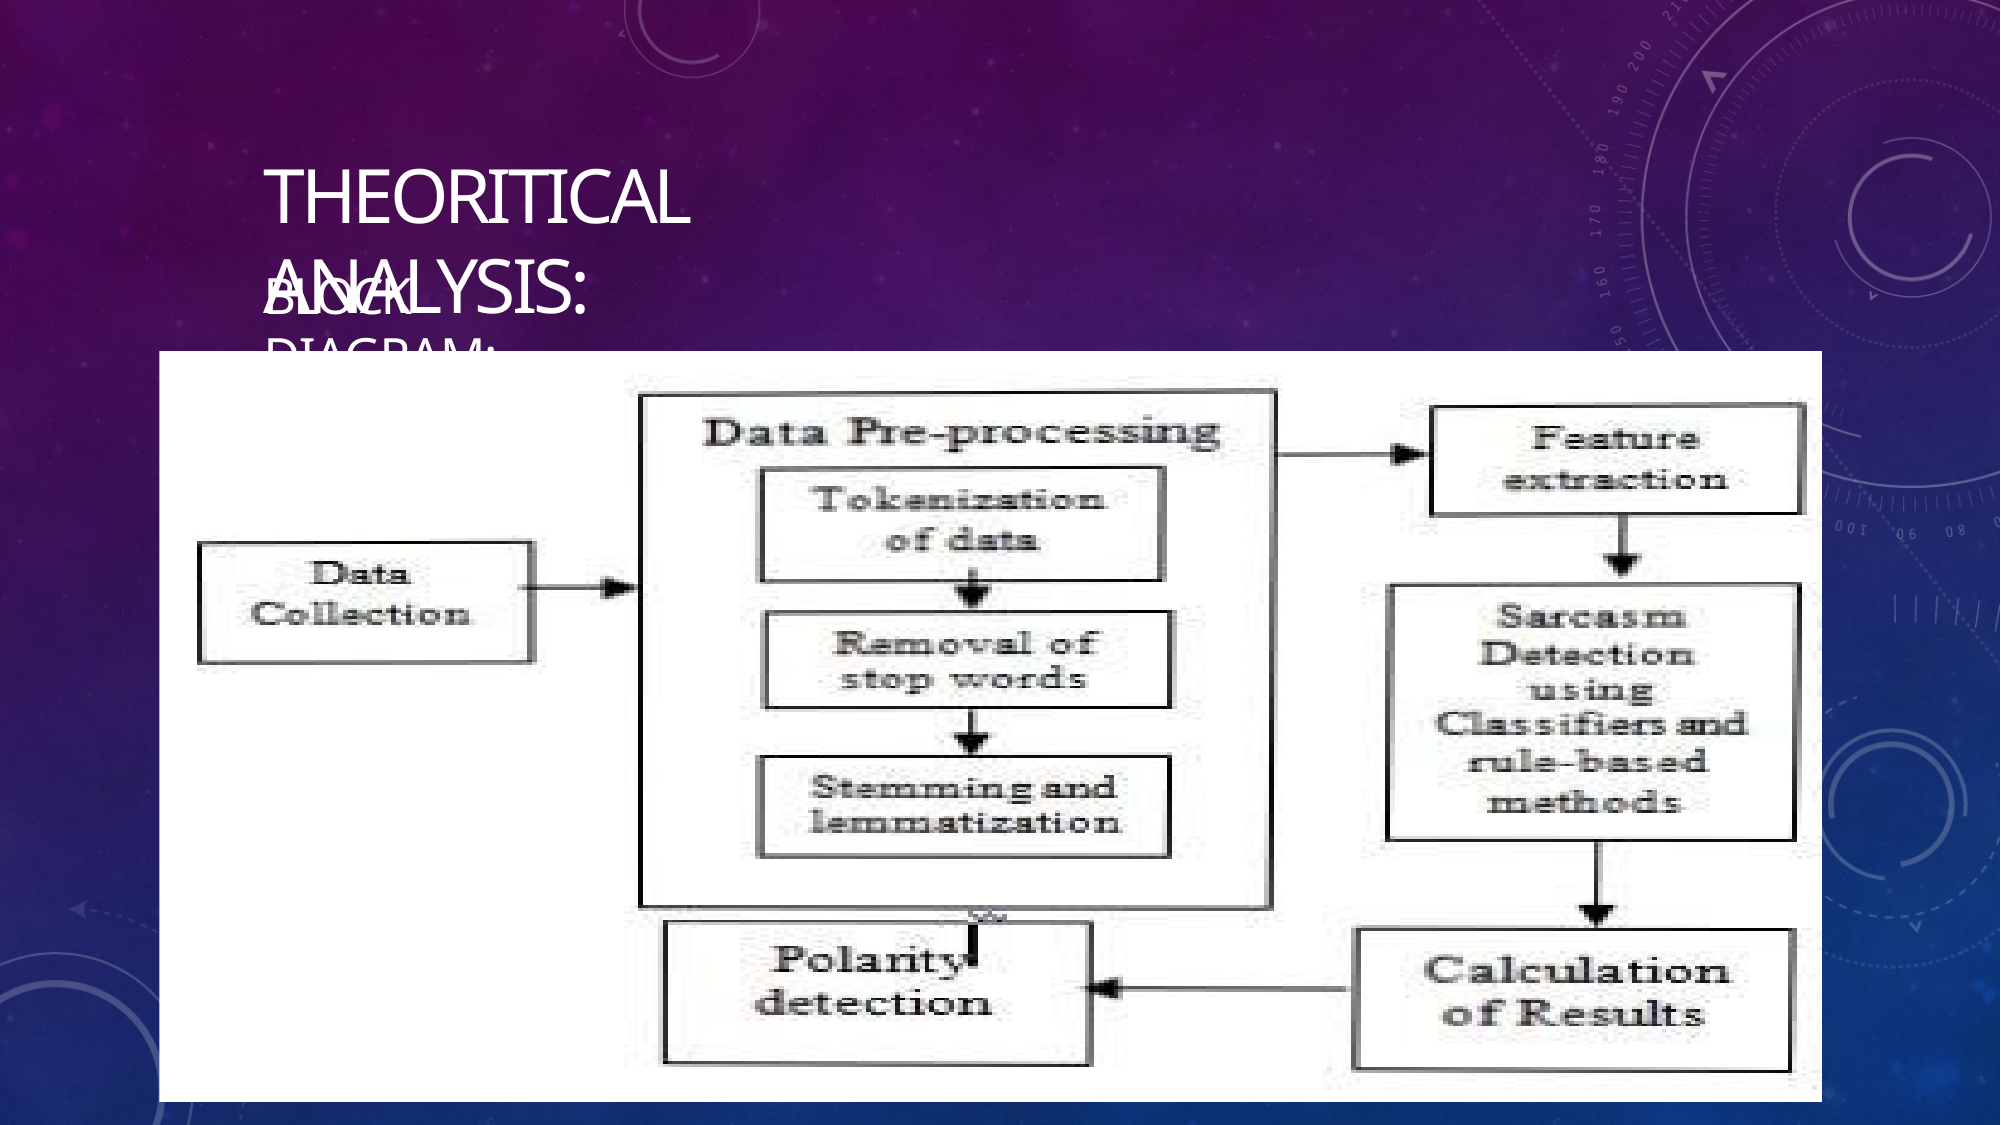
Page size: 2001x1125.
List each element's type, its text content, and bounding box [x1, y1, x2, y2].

text_box BLOCK DIAGRAM: [261, 262, 618, 351]
text_box [159, 351, 1822, 1102]
text_box THEORITICAL ANALYSIS: [261, 146, 977, 329]
picture [0, 0, 2000, 1125]
